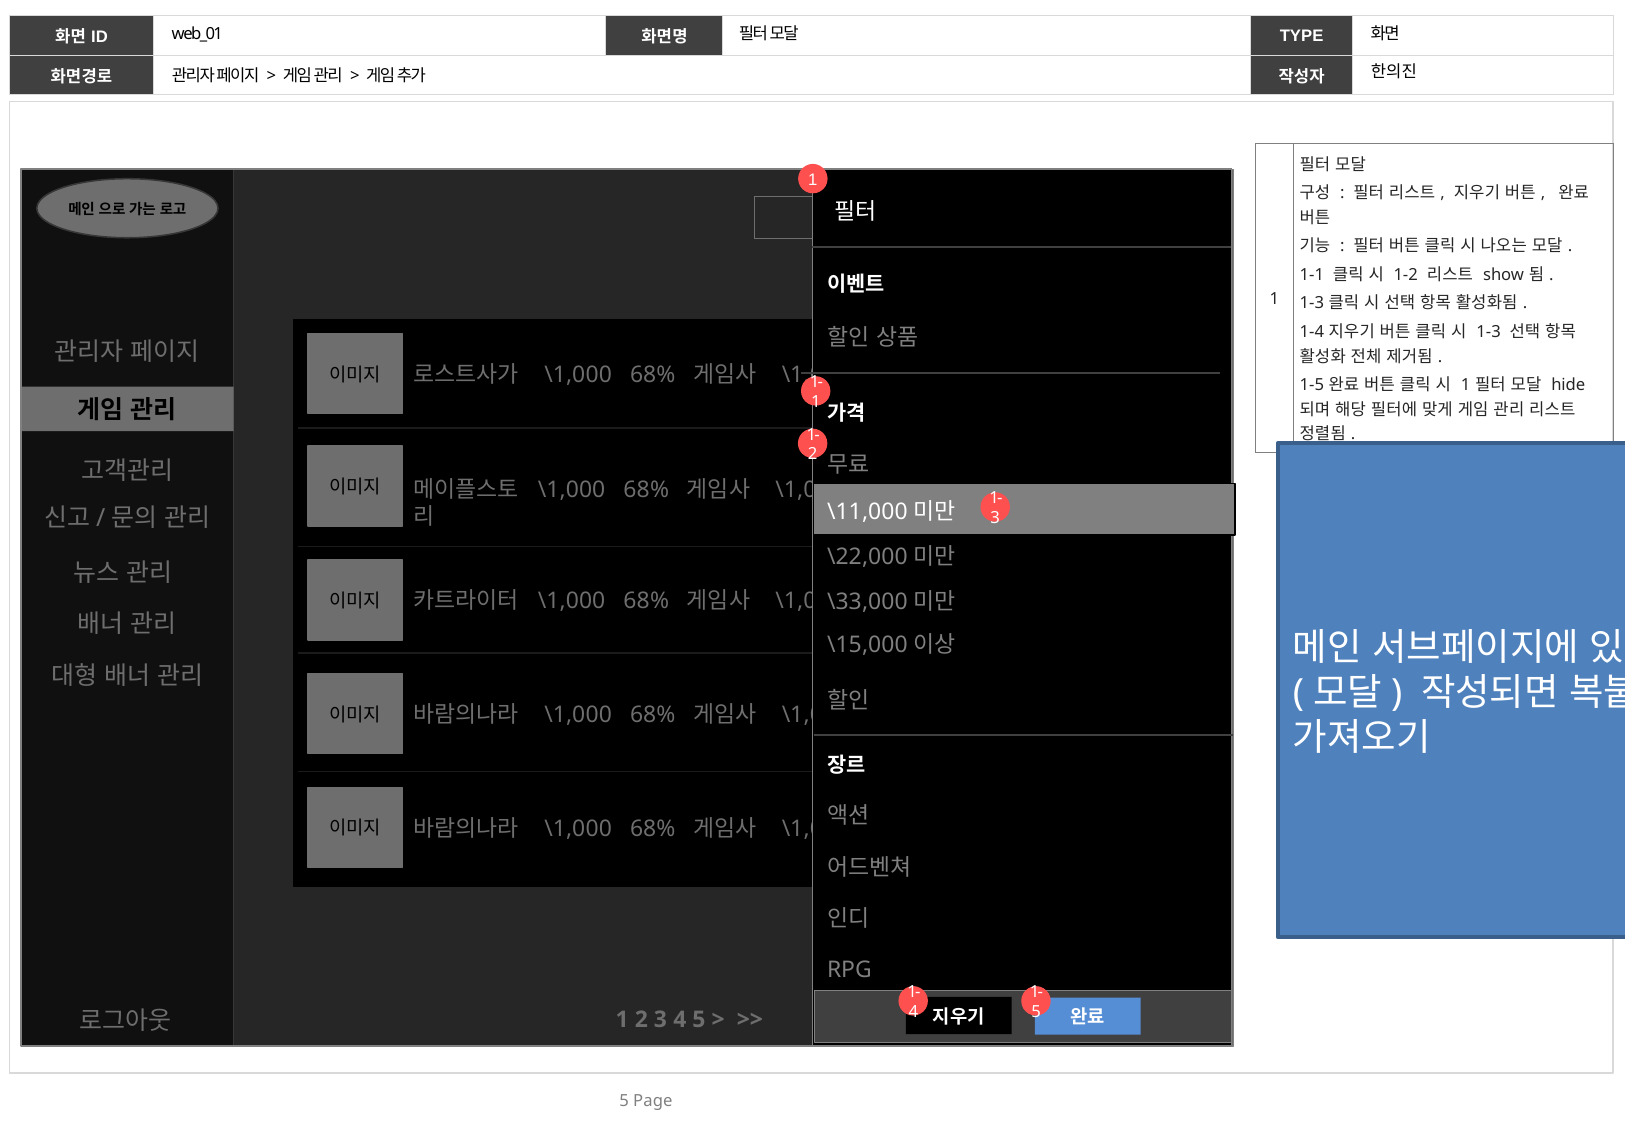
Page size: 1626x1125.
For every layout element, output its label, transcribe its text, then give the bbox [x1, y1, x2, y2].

text_box 어드벤쳐 [812, 844, 1232, 896]
text_box 1-1 [798, 380, 833, 408]
text_box 할인 상품 [812, 315, 1232, 358]
text_box [810, 195, 1233, 481]
text_box 가격 [812, 392, 1232, 433]
text_box 장르 [812, 744, 1232, 784]
text_box \33,000미만 [812, 579, 1232, 622]
text_box \11,000미만 [812, 489, 1232, 532]
table_header 필터 모달 구성 : 필터 리스트, 지우기 버튼, 완료 버튼 기능 : 필터 버튼 클릭 시 나오는 모달. 1-1 클릭 시 1-2 리스트 show됨. 1-3클릭 시 선택 항목 활성화됨. 1-4지우기 버튼 클릭 시 1-3 선택 항목 활성화 전체 제거됨. 1-5완료 버튼 클릭 시 1필터 모달 hide되며 해당 필터에 맞게 게임 관리 리스트 정렬됨. [1294, 144, 1613, 441]
text_box 완료 [1034, 997, 1141, 1035]
text_box 인디 [812, 896, 1232, 939]
table_header 1 [1256, 144, 1293, 452]
text_box 지우기 [905, 996, 1012, 1035]
text_box 액션 [812, 793, 1232, 836]
text_box 필터 [819, 189, 1239, 232]
text_box 이벤트 [812, 263, 1232, 304]
text_box 1-4 [896, 984, 931, 1018]
text_box 할인 [812, 678, 1232, 721]
text_box [811, 481, 1237, 537]
text_box [810, 537, 1233, 1047]
text_box 1-2 [795, 437, 830, 461]
text_box [812, 988, 1234, 1044]
text_box web_01 [155, 13, 608, 53]
text_box \15,000이상 [812, 622, 1232, 665]
text_box 메인 서브페이지에 있는 필터(모달) 작성되면 복붙해서 가져오기 [1276, 441, 1625, 939]
text_box 무료 [812, 441, 1232, 481]
text_box [19, 168, 1236, 1048]
text_box 1 [796, 161, 830, 196]
text_box RPG [812, 947, 1232, 988]
text_box [826, 167, 1233, 189]
text_box \22,000미만 [812, 537, 1232, 577]
text_box 1-5 [1019, 984, 1053, 1018]
text_box 화면 [1354, 13, 1616, 53]
text_box 필터 모달 [722, 13, 1175, 53]
text_box 관리자 페이지 > 게임 관리 > 게임 추가 [155, 55, 608, 95]
